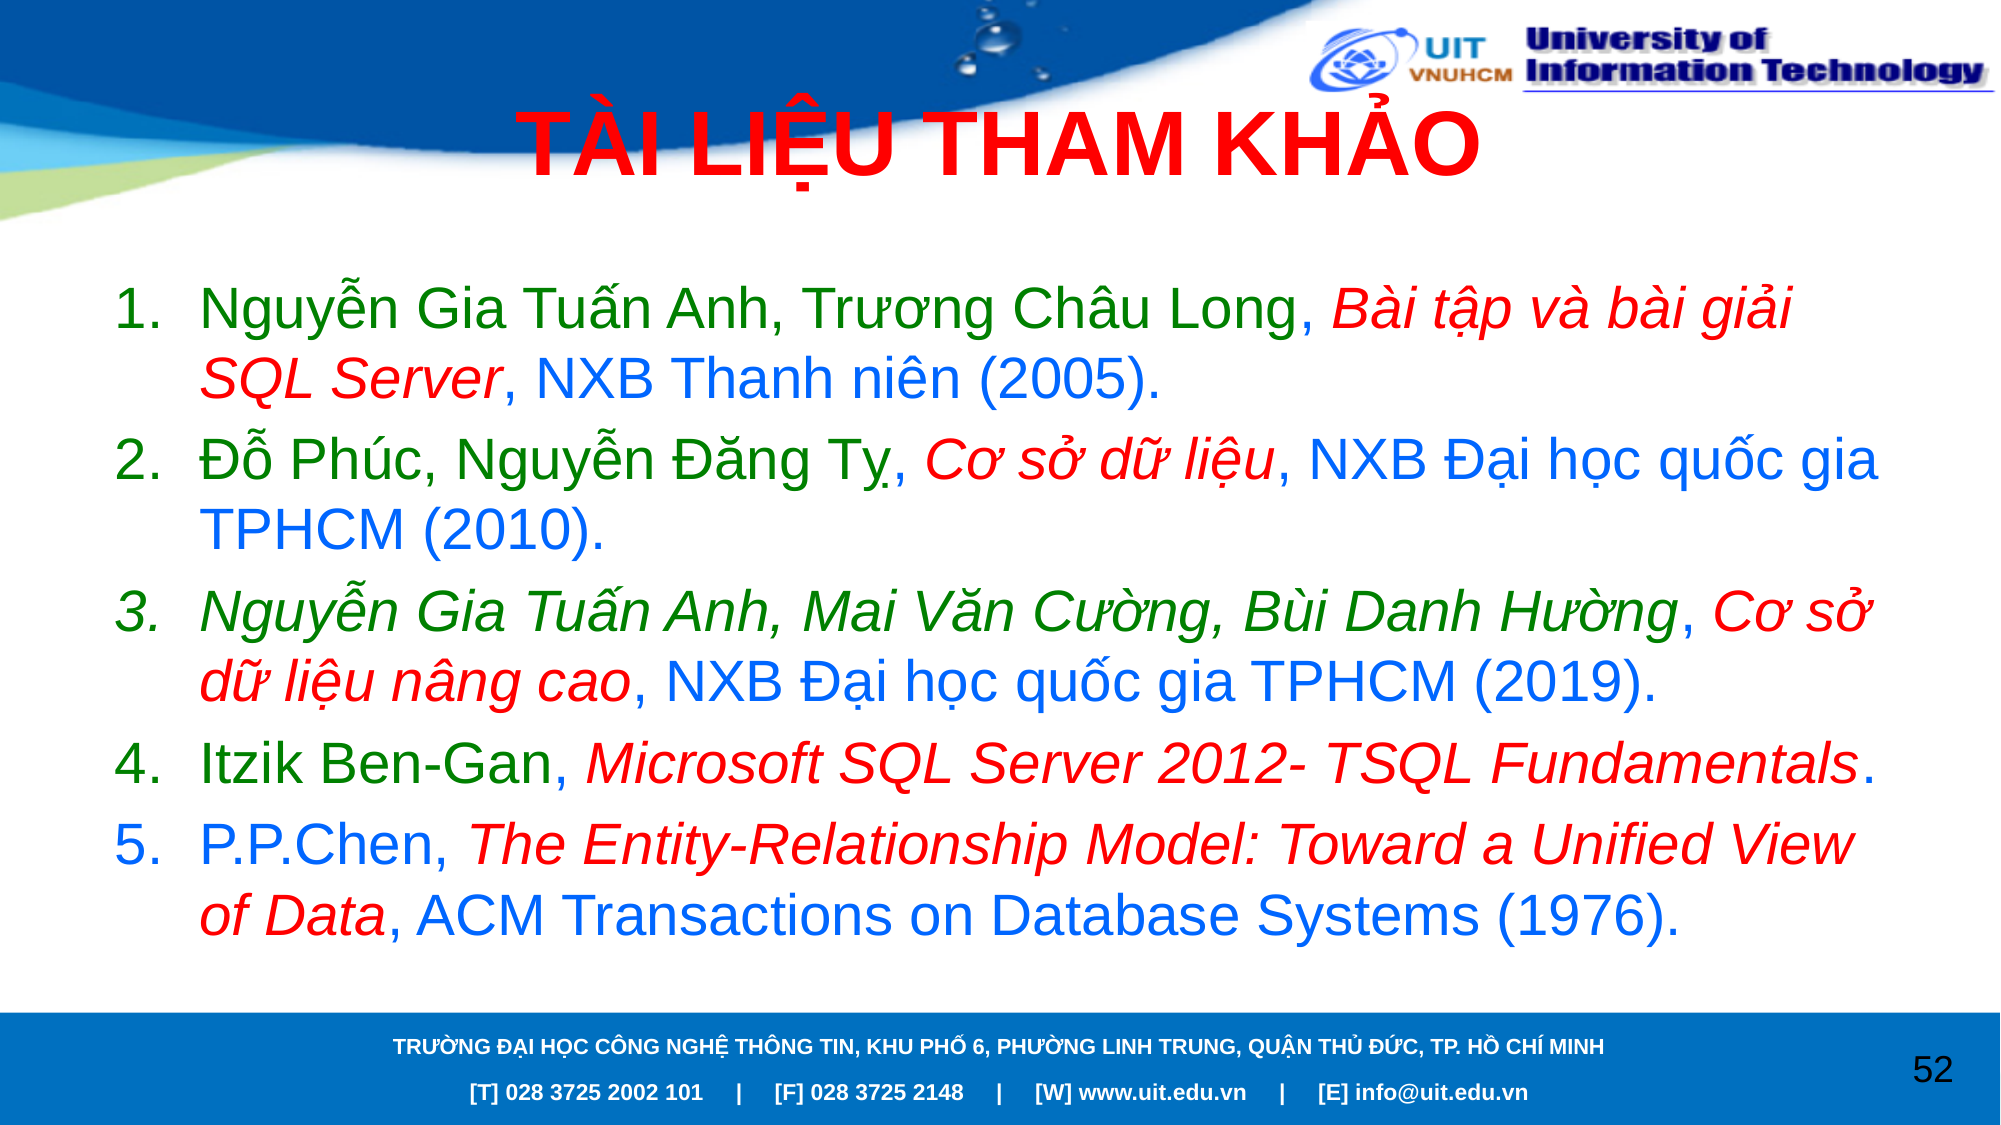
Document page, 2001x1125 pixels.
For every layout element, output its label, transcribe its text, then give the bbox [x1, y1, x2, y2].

title TÀI LIỆU THAM KHẢO [99, 45, 1900, 233]
picture [0, 0, 2001, 1125]
list Nguyễn Gia Tuấn Anh, Trương Châu Long, Bài tập và bài giải SQL Server, NXB Thanh niên (2005). Đỗ Phúc, Nguyễn Đăng Tỵ, Cơ sở dữ liệu, NXB Đại học quốc gia TPHCM (2010). Nguyễn Gia Tuấn Anh, Mai Văn Cường, Bùi Danh Hường, Cơ sở dữ liệu nâng cao, NXB Đại học quốc gia TPHCM (2019). Itzik Ben-Gan, Microsoft SQL Server 2012- TSQL Fundamentals. P.P.Chen, The Entity-Relationship Model: Toward a Unified View of Data, ACM Transactions on Database Systems (1976). [99, 262, 1900, 1005]
